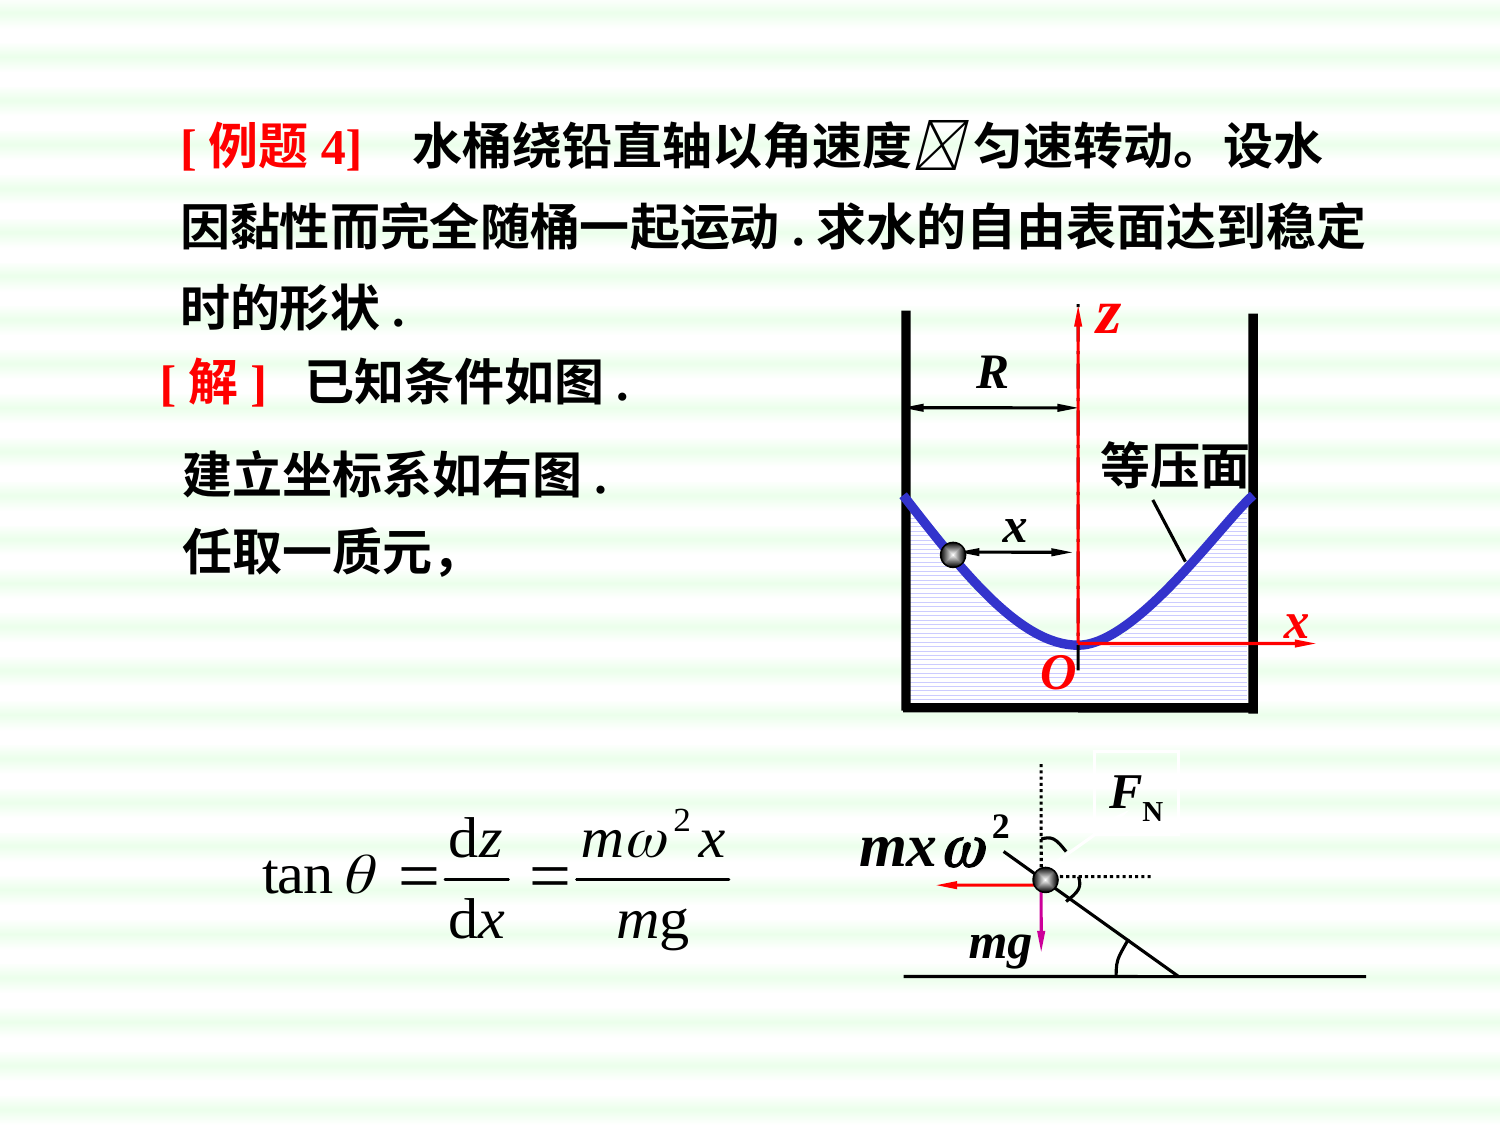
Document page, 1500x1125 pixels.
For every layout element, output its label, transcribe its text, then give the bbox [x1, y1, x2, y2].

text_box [251, 792, 740, 962]
text_box 建立坐标系如右图. [167, 415, 726, 511]
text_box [902, 295, 1316, 714]
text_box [903, 751, 1367, 977]
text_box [850, 799, 898, 886]
text_box [例题4] 水桶绕铅直轴以角速度 匀速转动。设水因黏性而完全随桶一起运动.求水的自由表面达到稳定时的形状. [165, 85, 1386, 344]
text_box [解] 已知条件如图. [144, 343, 681, 419]
text_box 任取一质元， [167, 492, 550, 589]
